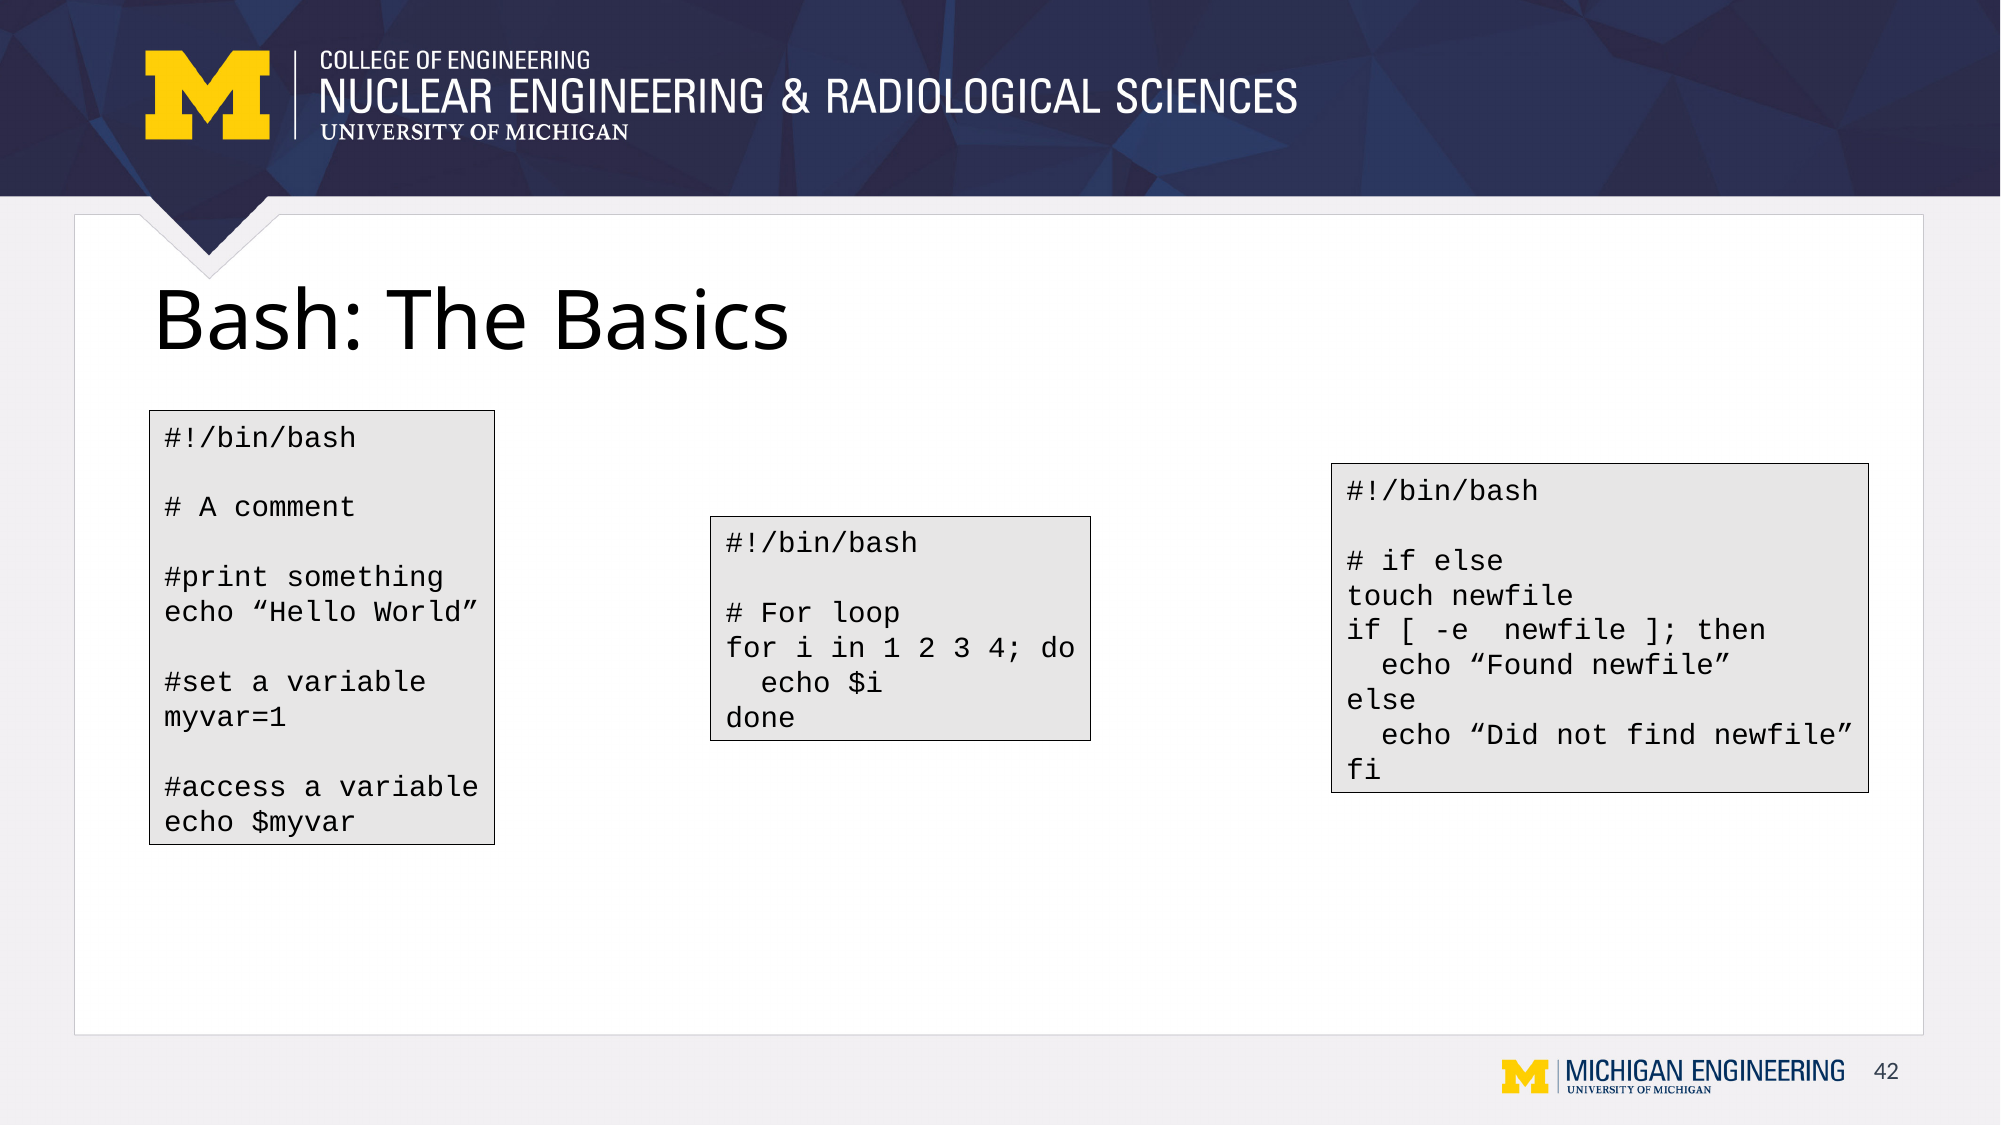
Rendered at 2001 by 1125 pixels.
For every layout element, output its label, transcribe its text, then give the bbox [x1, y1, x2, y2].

text_box #!/bin/bash # A comment #print something echo “Hello World” #set a variable myvar=1 #access a variable echo $myvar [149, 410, 495, 845]
title Bash: The Basics [137, 269, 1863, 375]
picture [0, 0, 2001, 1125]
text_box #!/bin/bash # if else touch newfile if [ -e newfile ]; then echo “Found newfile” else echo “Did not find newfile” fi [1331, 463, 1869, 793]
text_box #!/bin/bash # For loop for i in 1 2 3 4; do echo $i done [710, 516, 1091, 741]
